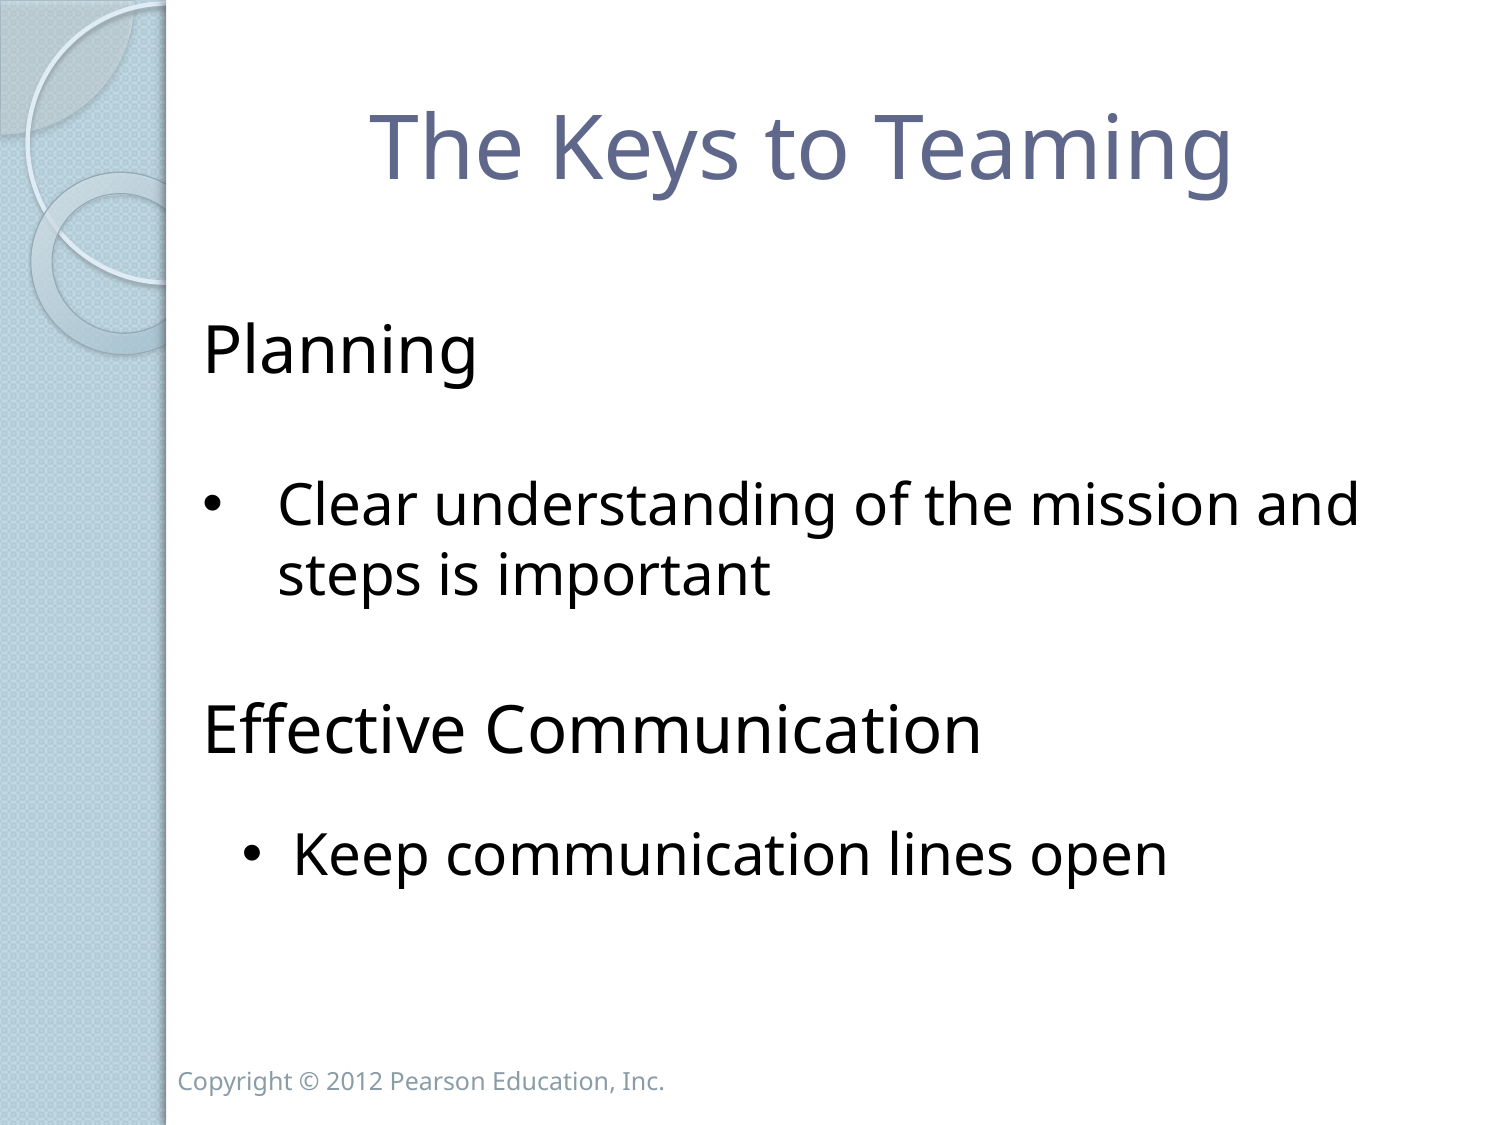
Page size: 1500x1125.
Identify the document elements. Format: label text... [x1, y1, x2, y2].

text_box Planning Clear understanding of the mission and steps is important Effective Communication Keep communication lines open [187, 299, 1475, 895]
title The Keys to Teaming [187, 50, 1418, 238]
footer Copyright © 2012 Pearson Education, Inc. [162, 1025, 725, 1104]
